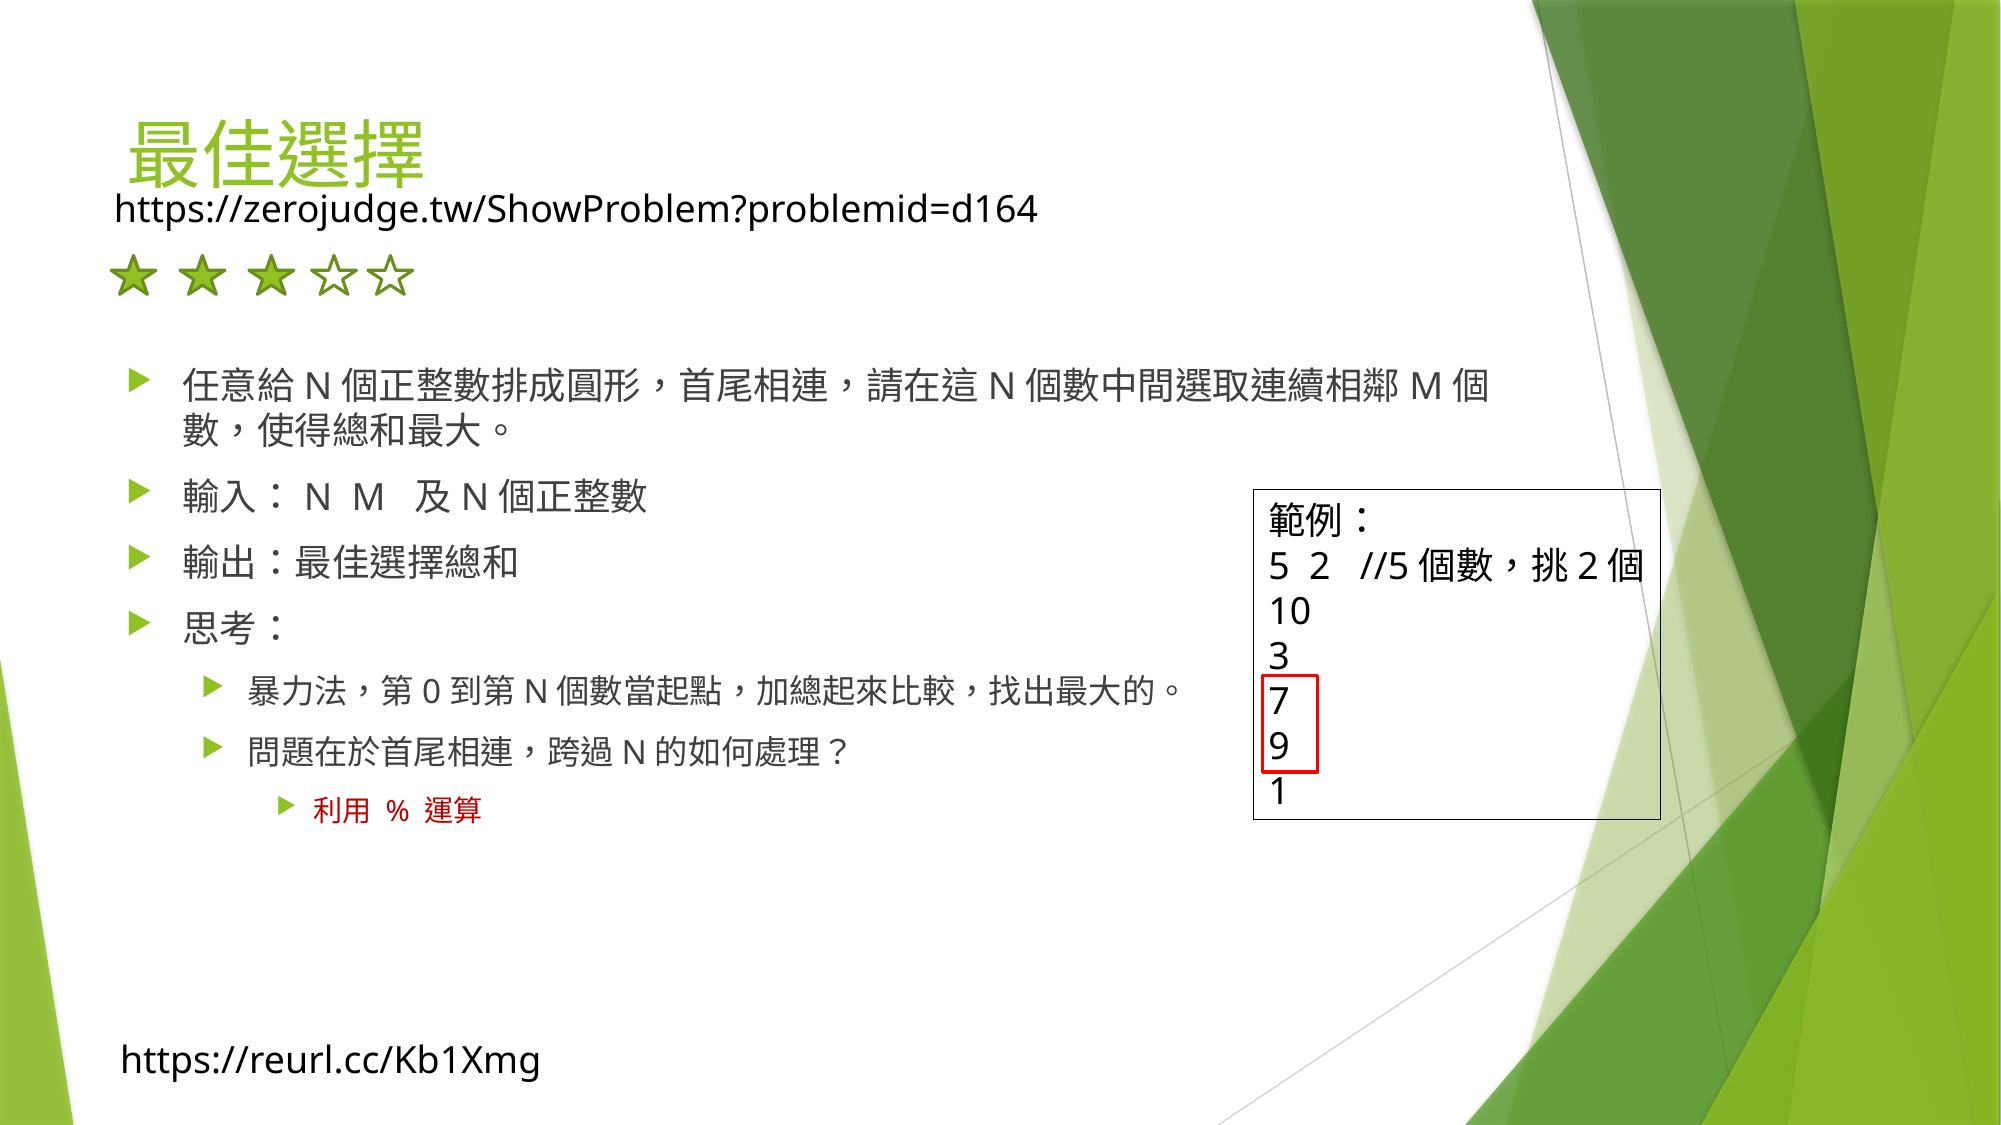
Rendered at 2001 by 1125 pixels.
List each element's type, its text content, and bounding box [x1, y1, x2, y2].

text_box [1261, 674, 1319, 774]
list 任意給N個正整數排成圓形，首尾相連，請在這N個數中間選取連續相鄰M個數，使得總和最大。 輸入：N M 及N個正整數 輸出：最佳選擇總和 思考： 暴力法，第0到第N個數當起點，加總起來比較，找出最大的。 問題在於首尾相連，跨過N的如何處理？ 利用 % 運算 [111, 354, 1522, 992]
title 最佳選擇 [111, 99, 1522, 317]
text_box 範例： 5 2 //5個數，挑2個 10 3 7 9 1 [1253, 489, 1661, 820]
text_box https://zerojudge.tw/ShowProblem?problemid=d164 [99, 177, 1054, 238]
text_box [110, 254, 414, 295]
